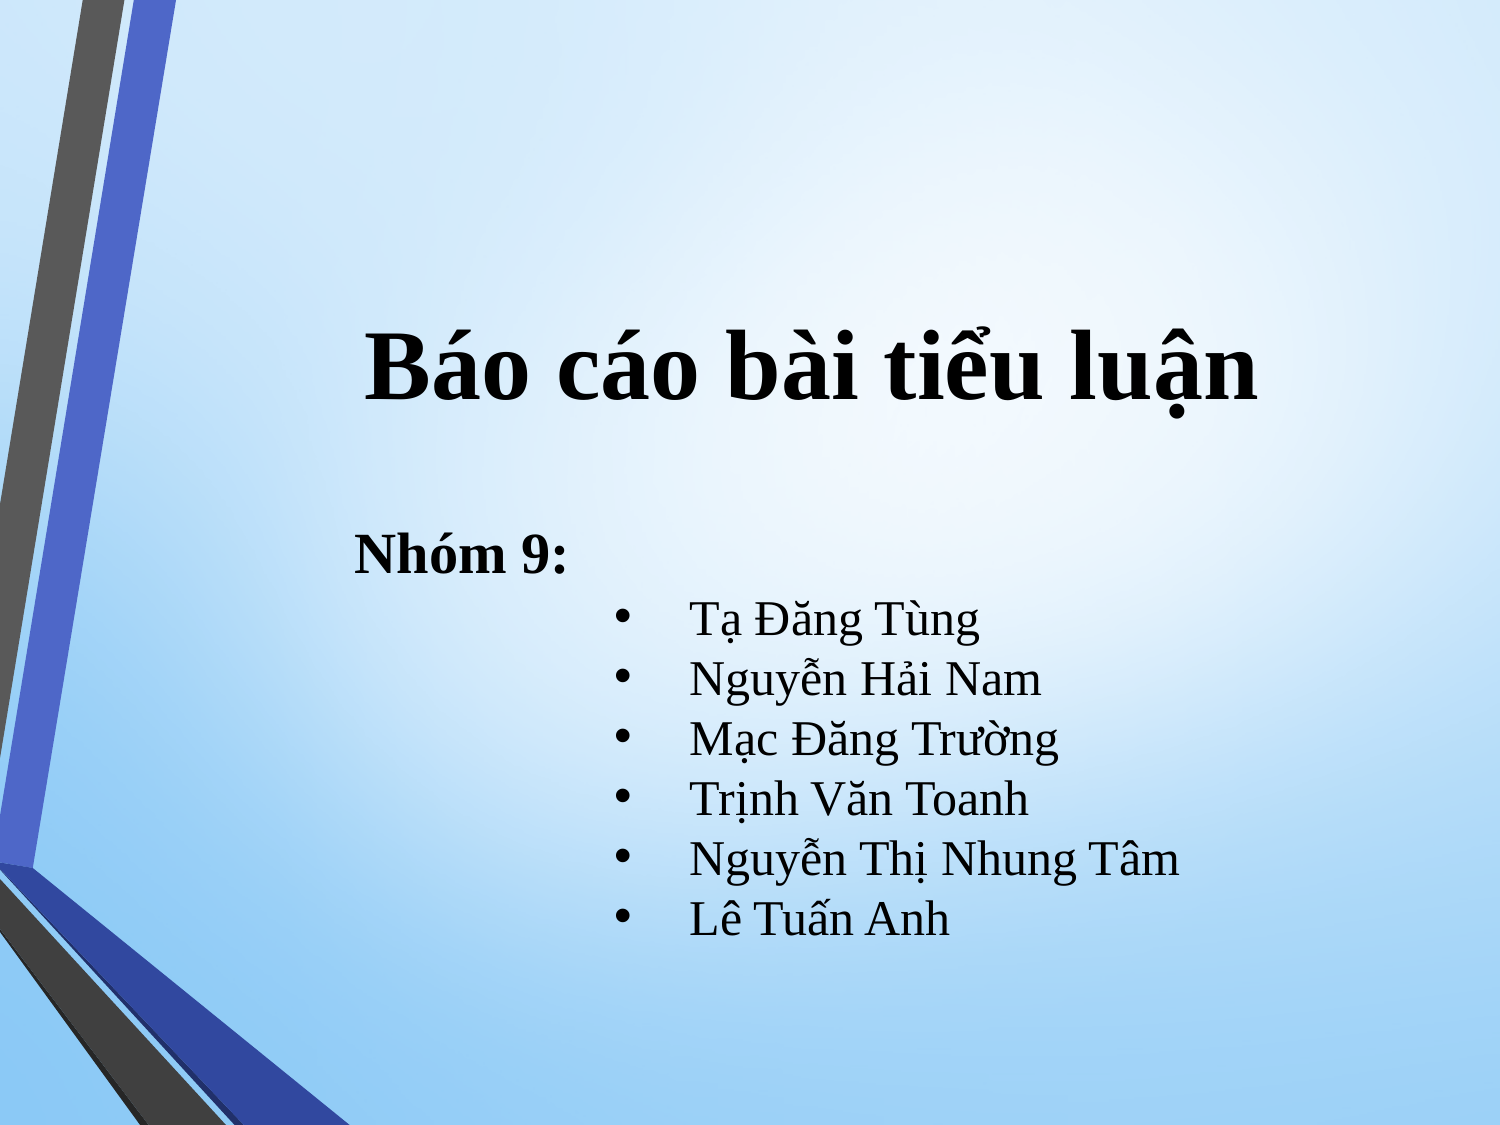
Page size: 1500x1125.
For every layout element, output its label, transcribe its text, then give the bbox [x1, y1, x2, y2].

list Nhóm 9: [324, 507, 1424, 649]
title Báo cáo bài tiểu luận [174, 159, 1274, 547]
text_box Tạ Đăng Tùng Nguyễn Hải Nam Mạc Đăng Trường Trịnh Văn Toanh Nguyễn Thị Nhung Tâm Lê Tuấn Anh [600, 578, 1463, 953]
